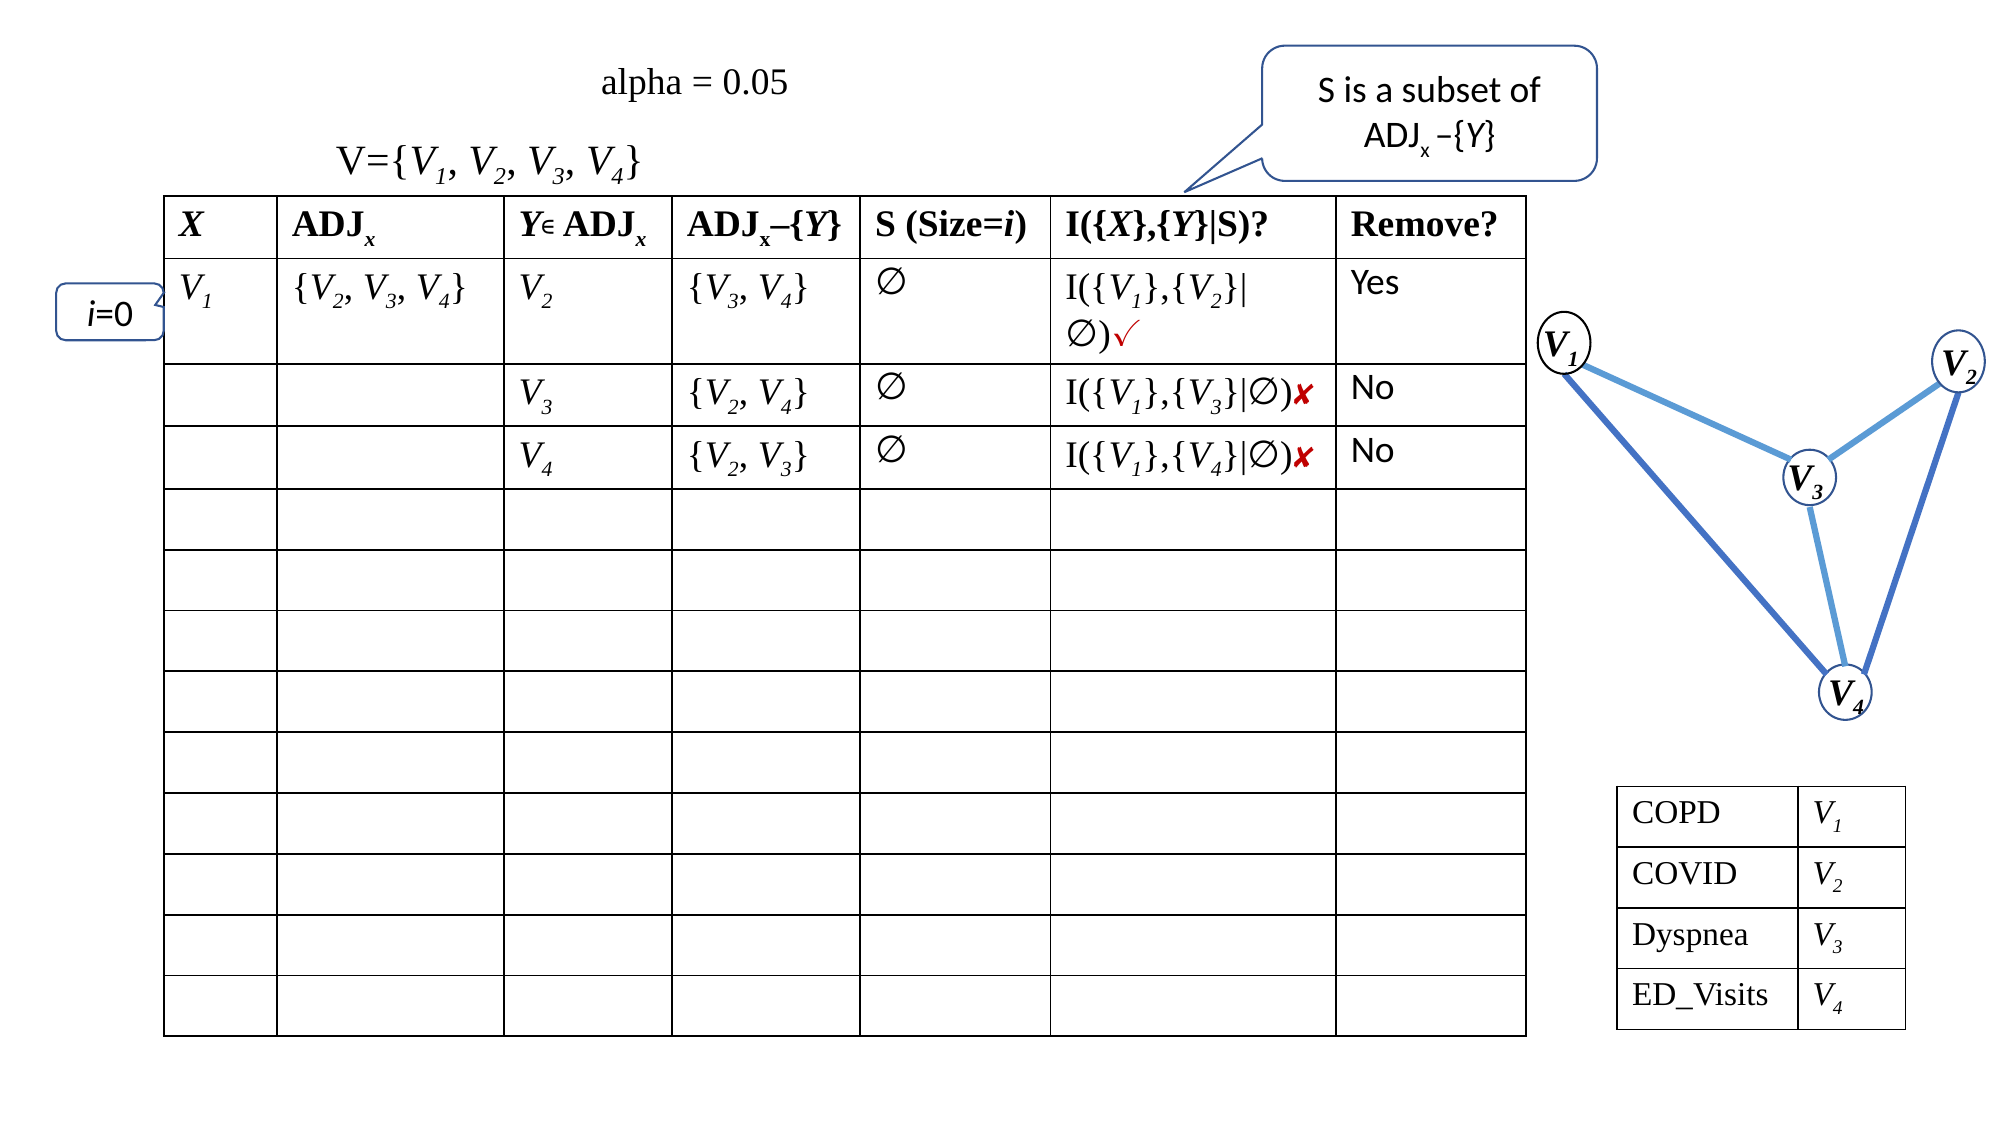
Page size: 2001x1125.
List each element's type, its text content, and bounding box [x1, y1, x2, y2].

table_cell [861, 733, 1050, 792]
table_cell [1337, 672, 1525, 731]
table_cell {V2, V3} [673, 427, 859, 488]
table_cell [505, 672, 671, 731]
list V={V1, V2, V3, V4} [320, 125, 1851, 196]
table_cell {V3, V4} [673, 259, 859, 363]
table_cell [278, 916, 503, 975]
table_cell [1337, 855, 1525, 914]
table_cell [673, 551, 859, 610]
table_cell V4 [505, 427, 671, 488]
table_cell V2 [1799, 848, 1905, 907]
table_cell [861, 551, 1050, 610]
table_cell [165, 855, 276, 914]
table_cell [278, 672, 503, 731]
table_cell V3 [505, 365, 671, 425]
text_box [1534, 311, 2000, 768]
table_cell Yes [1337, 259, 1525, 363]
table_cell [1051, 794, 1335, 853]
table_cell [165, 427, 276, 488]
table_cell [861, 976, 1050, 1035]
table_cell [278, 976, 503, 1035]
table_cell V2 [505, 259, 671, 363]
table_header I({X},{Y}|S)? [1051, 197, 1335, 258]
table_cell V1 [165, 259, 276, 363]
table_cell [1051, 733, 1335, 792]
table_header ADJx [278, 197, 503, 258]
table_cell ∅ [861, 259, 1050, 363]
table_cell [1051, 672, 1335, 731]
table_header S (Size=i) [861, 197, 1050, 258]
table_cell {V2, V3, V4} [278, 259, 503, 363]
table_cell [278, 427, 503, 488]
table_cell [673, 672, 859, 731]
table_cell [165, 365, 276, 425]
table_cell [165, 672, 276, 731]
table_cell [1051, 611, 1335, 670]
table_cell [1337, 490, 1525, 549]
table_cell No [1337, 427, 1525, 488]
table_header COPD [1618, 787, 1797, 846]
table_cell [861, 611, 1050, 670]
table_cell V3 [1799, 909, 1905, 968]
table_cell [505, 794, 671, 853]
table_cell [673, 794, 859, 853]
table_header Remove? [1337, 197, 1525, 258]
table_cell [278, 551, 503, 610]
table_cell I({V1},{V3}|∅)✘ [1051, 365, 1335, 425]
table_cell [165, 916, 276, 975]
table_cell [165, 976, 276, 1035]
table_cell [673, 733, 859, 792]
table_cell [861, 916, 1050, 975]
table_cell {V2, V4} [673, 365, 859, 425]
table_cell [1051, 490, 1335, 549]
table_cell ∅ [861, 365, 1050, 425]
table_cell [1051, 855, 1335, 914]
table_cell [1337, 611, 1525, 670]
table_cell [505, 551, 671, 610]
table_cell [861, 672, 1050, 731]
table_cell [278, 794, 503, 853]
table_cell [505, 733, 671, 792]
table_header ADJx–{Y} [673, 197, 859, 258]
table_cell COVID [1618, 848, 1797, 907]
table_cell [1337, 976, 1525, 1035]
table_cell [278, 365, 503, 425]
table_header X [165, 197, 276, 258]
table_cell [673, 916, 859, 975]
table_cell [1337, 916, 1525, 975]
table_cell [505, 855, 671, 914]
table_cell [673, 490, 859, 549]
text_box i=0 [55, 282, 166, 342]
table_cell [165, 794, 276, 853]
table_cell [278, 733, 503, 792]
table_cell [673, 855, 859, 914]
table_cell [1337, 794, 1525, 853]
table_cell [278, 490, 503, 549]
table_cell [165, 733, 276, 792]
table_cell [505, 611, 671, 670]
table_cell [505, 916, 671, 975]
table_cell [673, 976, 859, 1035]
table_cell ∅ [861, 427, 1050, 488]
table_cell [1051, 976, 1335, 1035]
table_cell [278, 855, 503, 914]
table_cell [278, 611, 503, 670]
table_cell [165, 611, 276, 670]
table_cell [1051, 916, 1335, 975]
text_box alpha = 0.05 [586, 49, 1000, 110]
table_header Y∊ ADJx [505, 197, 671, 258]
table_cell I({V1},{V2}|∅)✓ [1051, 259, 1335, 363]
table_cell No [1337, 365, 1525, 425]
table_cell [673, 611, 859, 670]
table_cell ED_Visits [1618, 969, 1797, 1029]
table_cell [1337, 733, 1525, 792]
table_cell Dyspnea [1618, 909, 1797, 968]
table_cell [165, 551, 276, 610]
table_header V1 [1799, 787, 1905, 846]
table_cell I({V1},{V4}|∅)✘ [1051, 427, 1335, 488]
table_cell [861, 794, 1050, 853]
text_box S is a subset of ADJx –{Y} [1183, 44, 1599, 194]
table_cell [505, 490, 671, 549]
table_cell [1051, 551, 1335, 610]
table_cell [1337, 551, 1525, 610]
table_cell [861, 855, 1050, 914]
table_cell V4 [1799, 969, 1905, 1029]
table_cell [165, 490, 276, 549]
table_cell [861, 490, 1050, 549]
table_cell [505, 976, 671, 1035]
